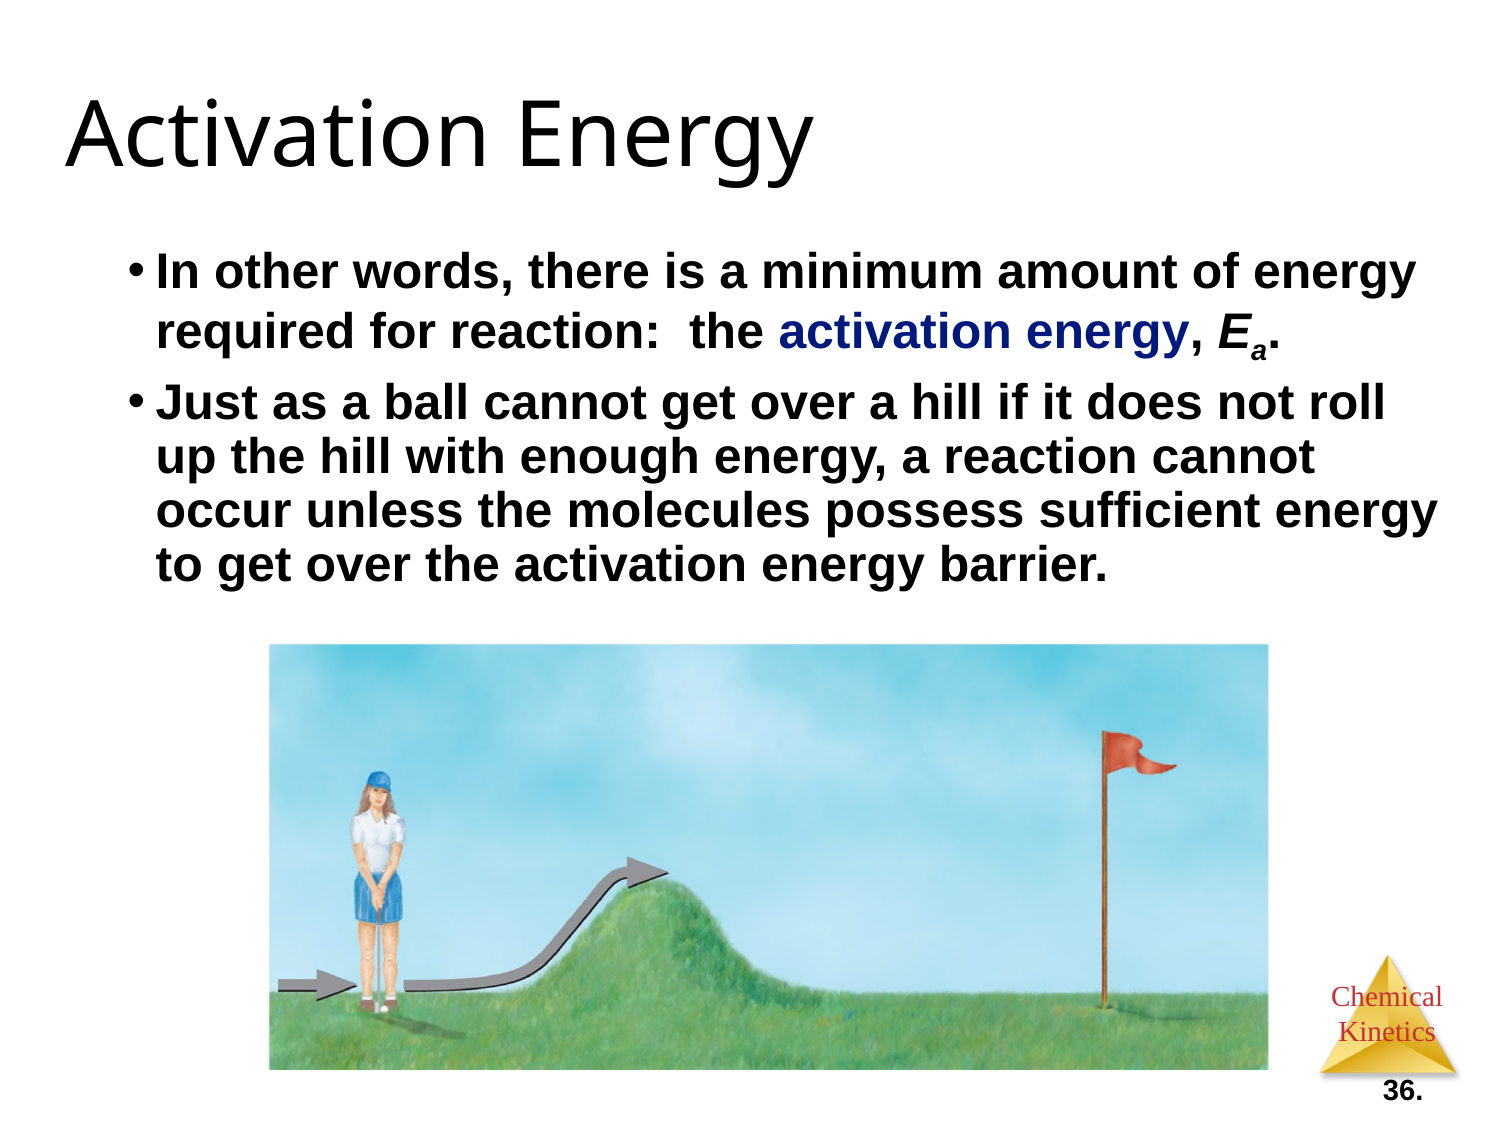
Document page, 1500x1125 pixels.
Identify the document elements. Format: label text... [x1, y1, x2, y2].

list In other words, there is a minimum amount of energy required for reaction: the activation energy, Ea. Just as a ball cannot get over a hill if it does not roll up the hill with enough energy, a reaction cannot occur unless the molecules possess sufficient energy to get over the activation energy barrier. [112, 237, 1463, 650]
title Activation Energy [50, 62, 1250, 212]
picture [1275, 899, 1500, 1125]
text_box 36. [1368, 1064, 1500, 1114]
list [262, 637, 1275, 1070]
